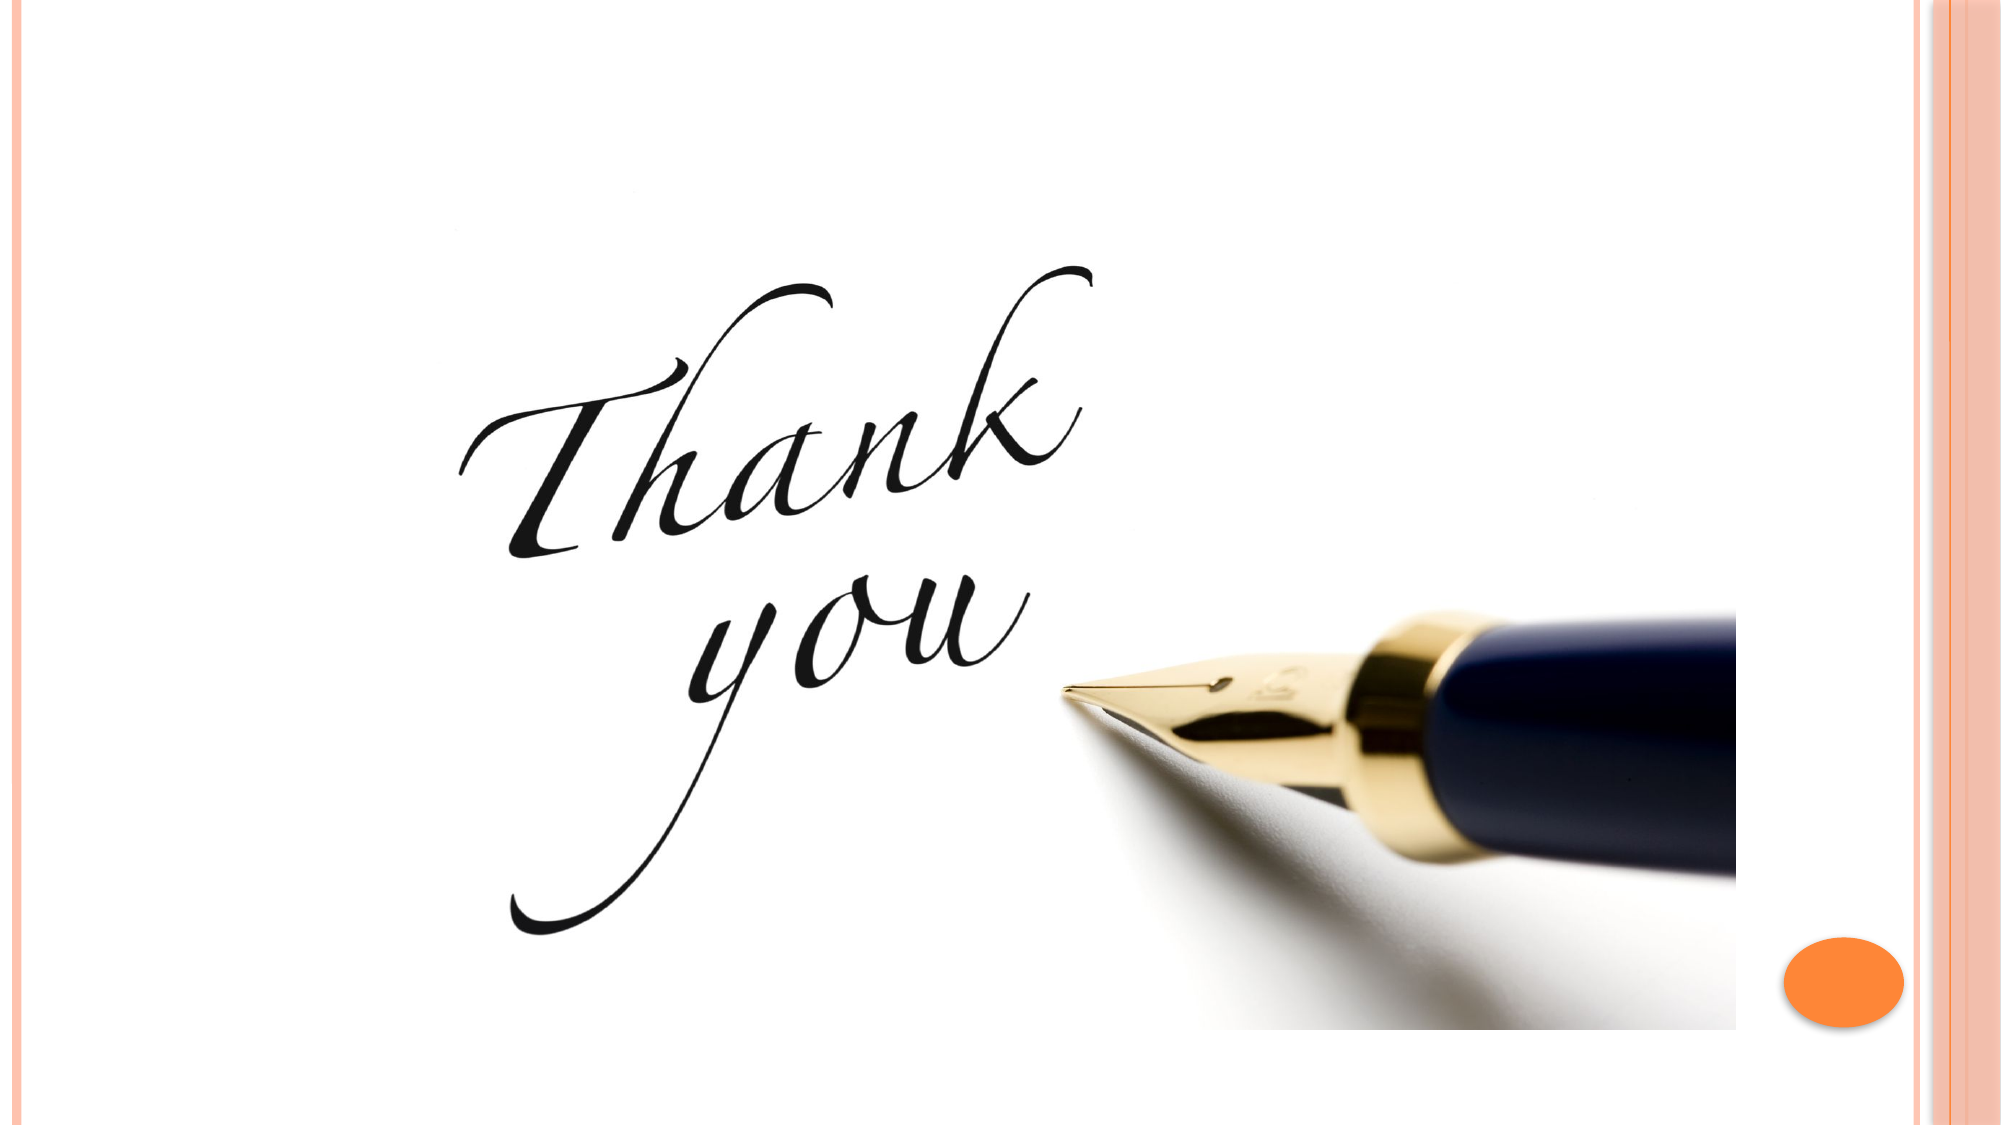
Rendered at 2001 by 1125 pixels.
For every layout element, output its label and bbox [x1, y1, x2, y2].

picture [204, 110, 1736, 1031]
